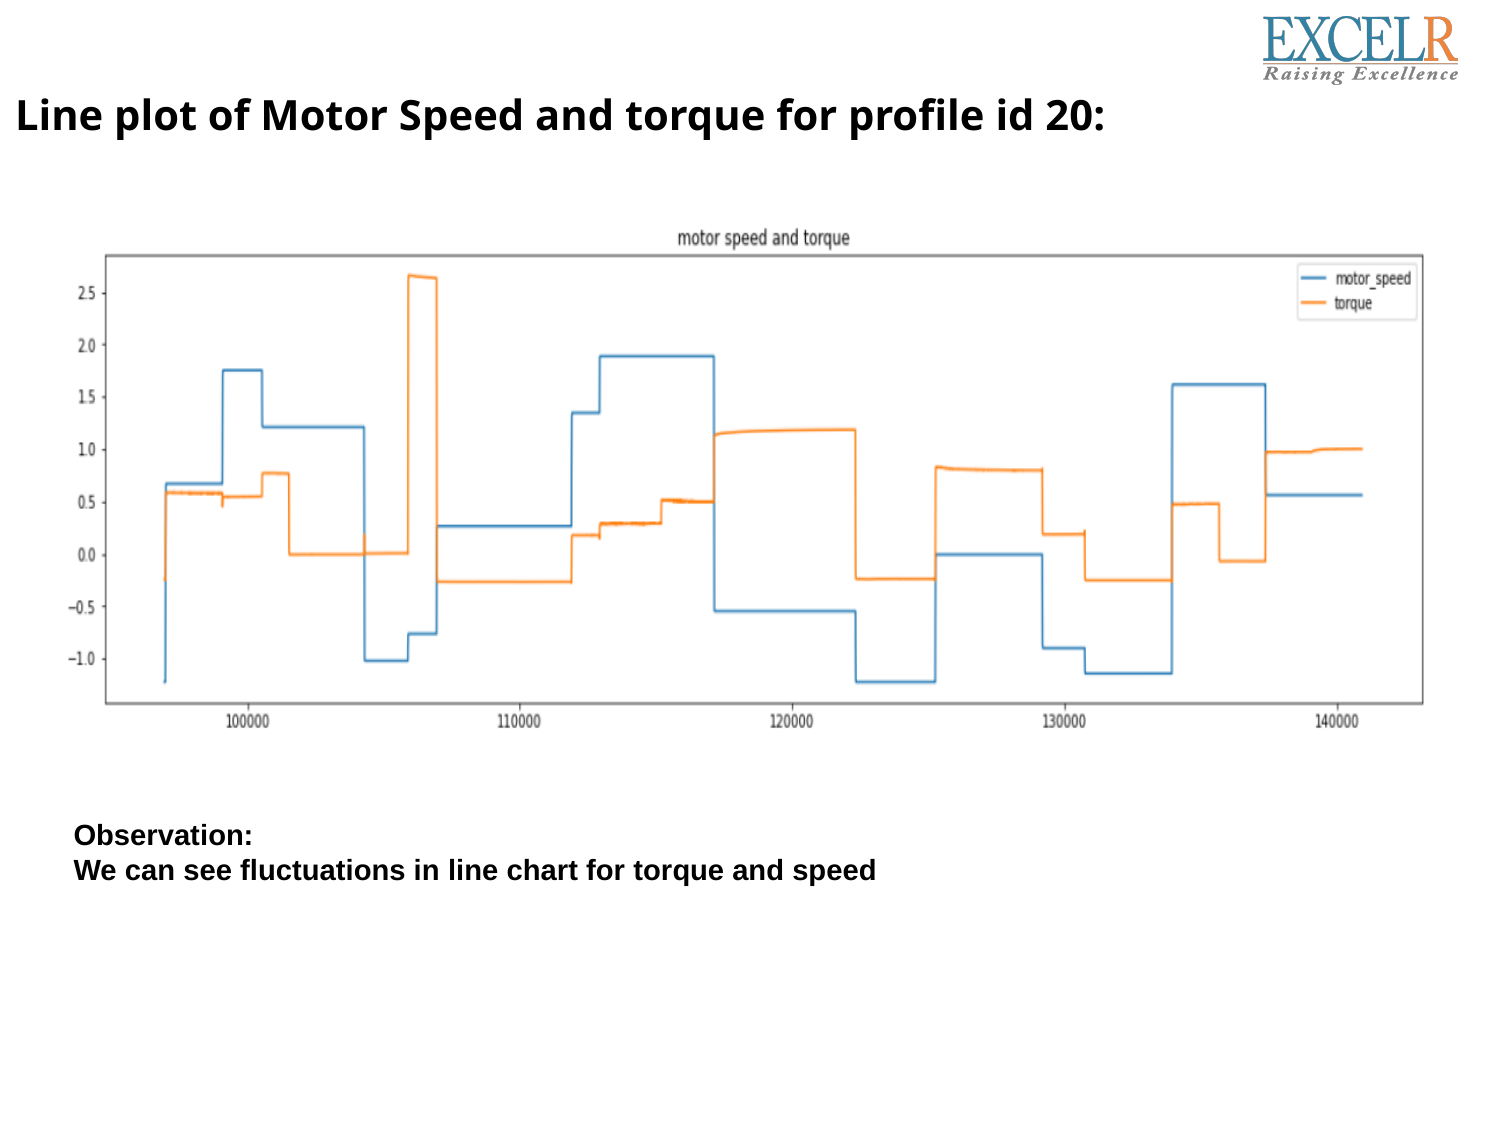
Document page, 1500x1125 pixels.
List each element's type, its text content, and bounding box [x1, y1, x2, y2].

text_box Observation: We can see fluctuations in line chart for torque and speed [58, 809, 1361, 894]
picture [1262, 16, 1459, 85]
picture [58, 214, 1442, 750]
title Line plot of Motor Speed and torque for profile id 20: [0, 81, 1463, 230]
